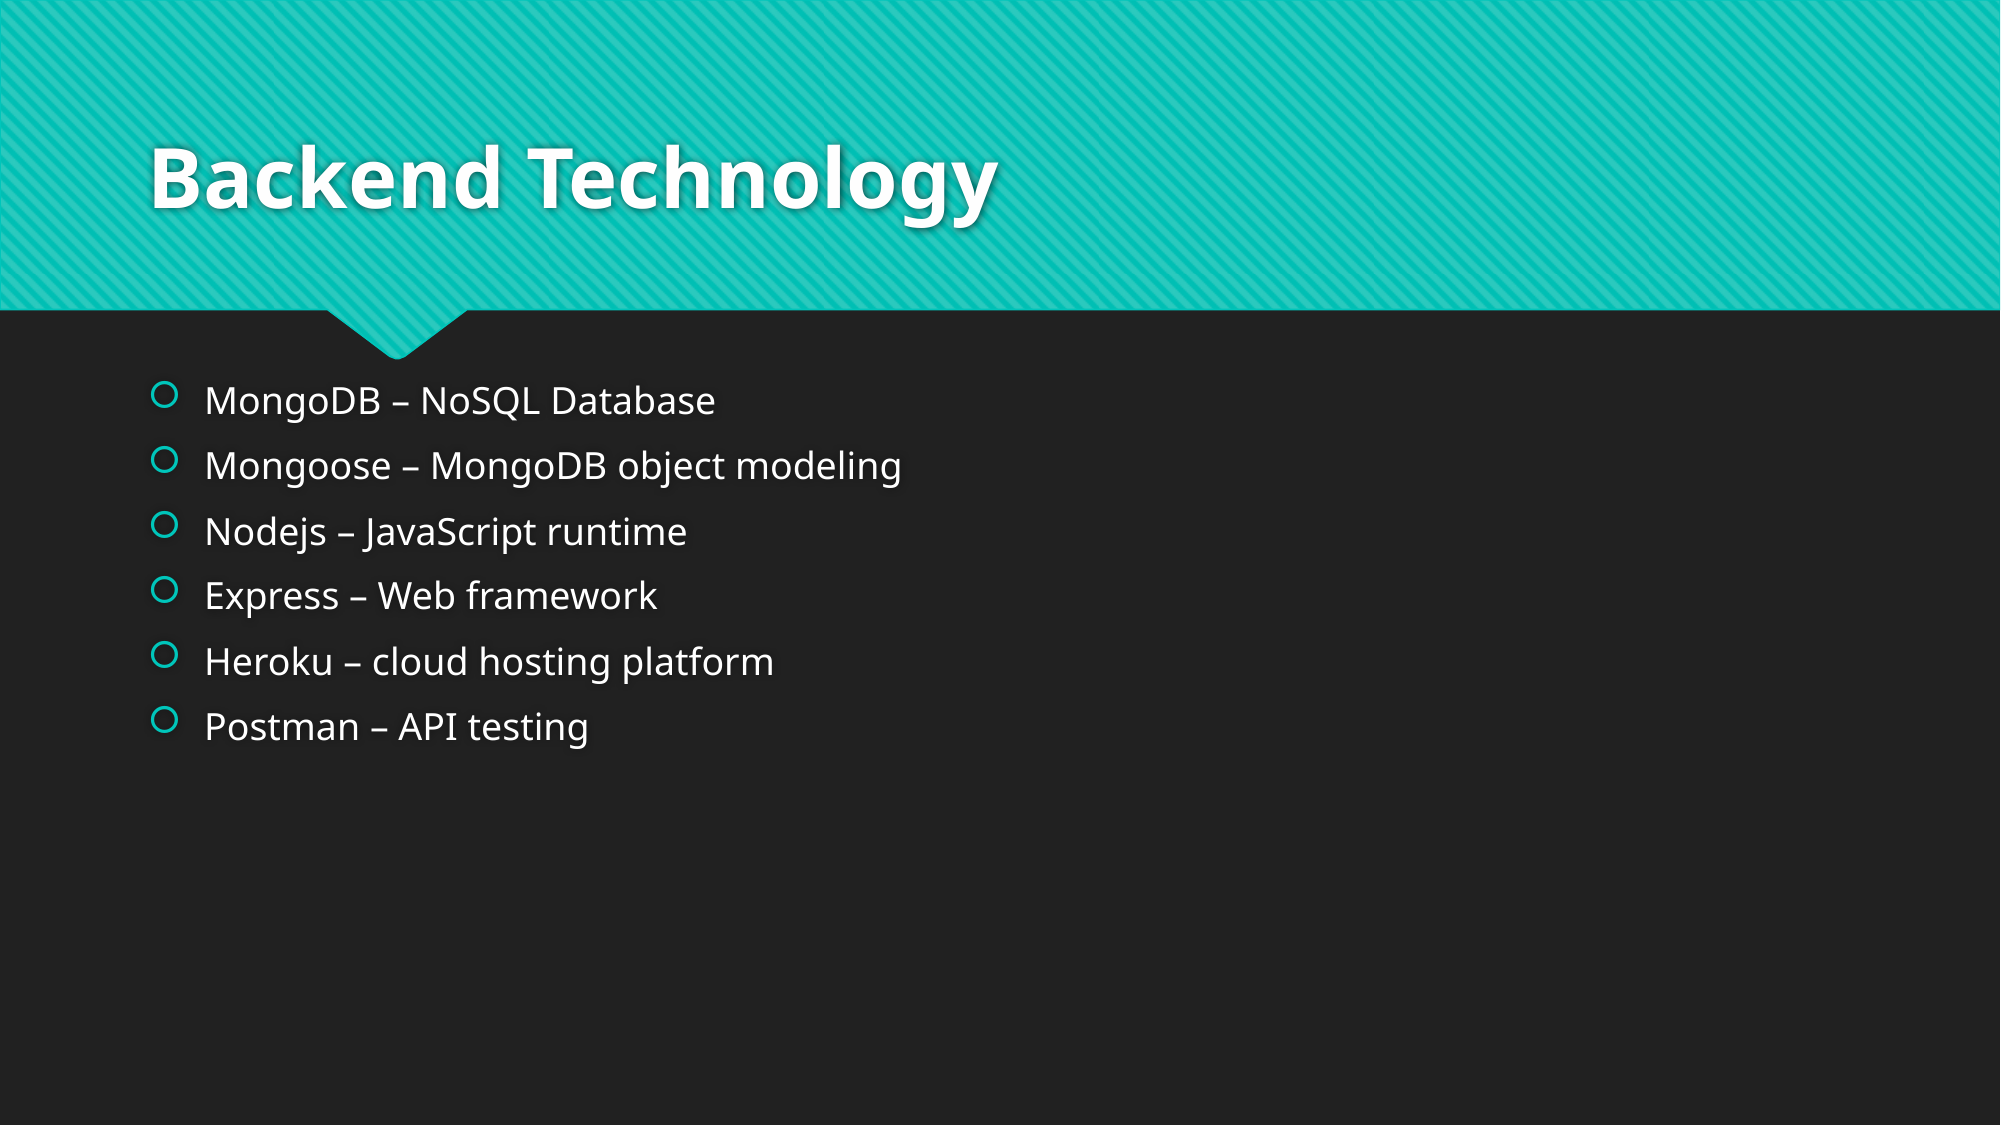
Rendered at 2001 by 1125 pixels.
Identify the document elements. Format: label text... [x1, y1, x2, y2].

list MongoDB – NoSQL Database Mongoose – MongoDB object modeling Nodejs – JavaScript runtime Express – Web framework Heroku – cloud hosting platform Postman – API testing [132, 264, 1865, 861]
title Backend Technology [132, 73, 1868, 233]
